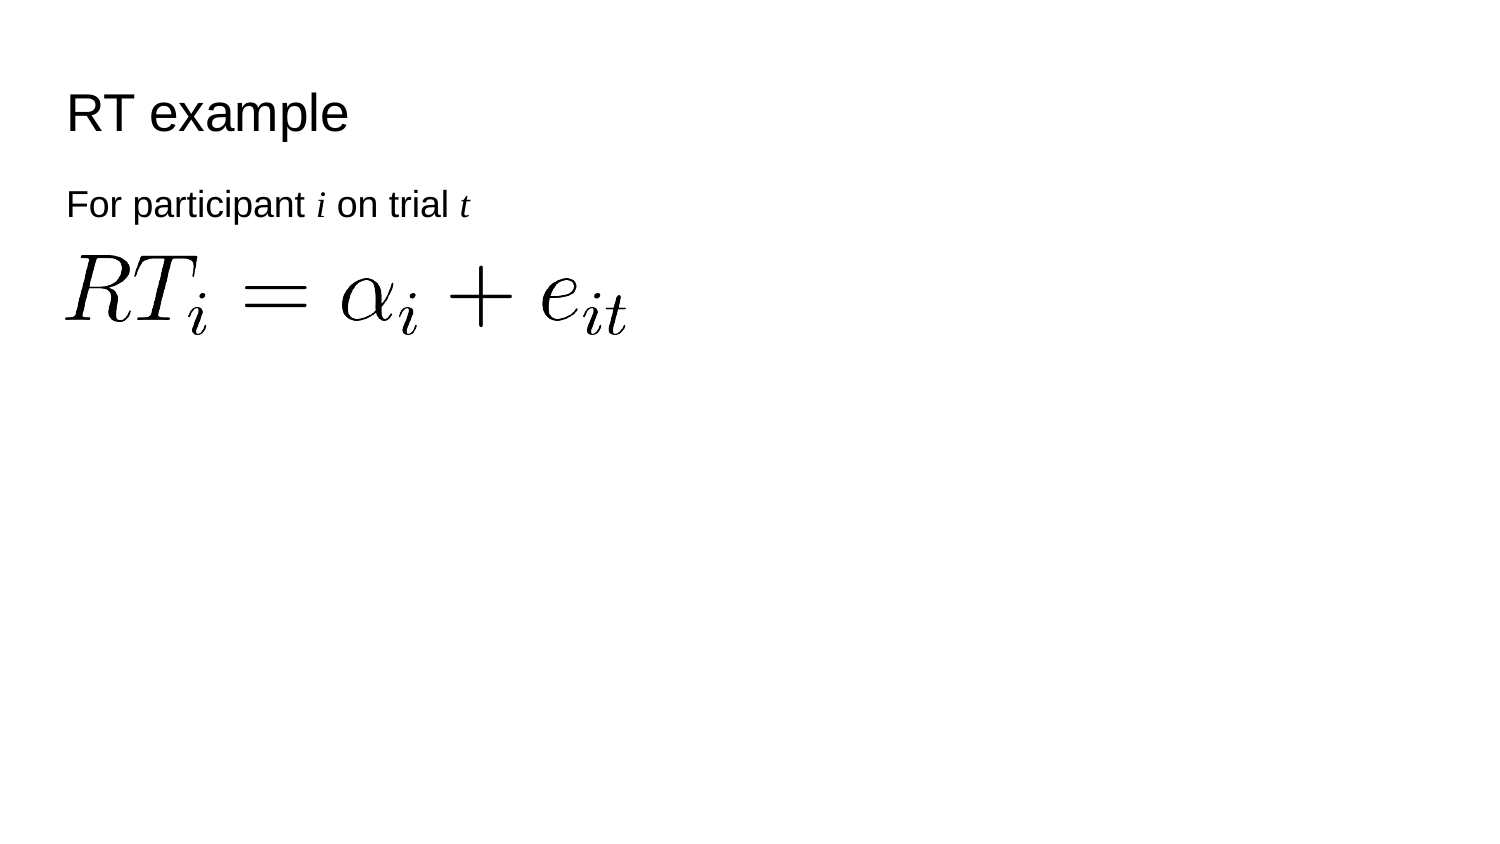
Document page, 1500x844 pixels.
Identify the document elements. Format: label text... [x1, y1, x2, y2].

picture [64, 254, 626, 336]
title RT example [51, 63, 1449, 157]
list For participant i on trial t [51, 157, 1449, 719]
